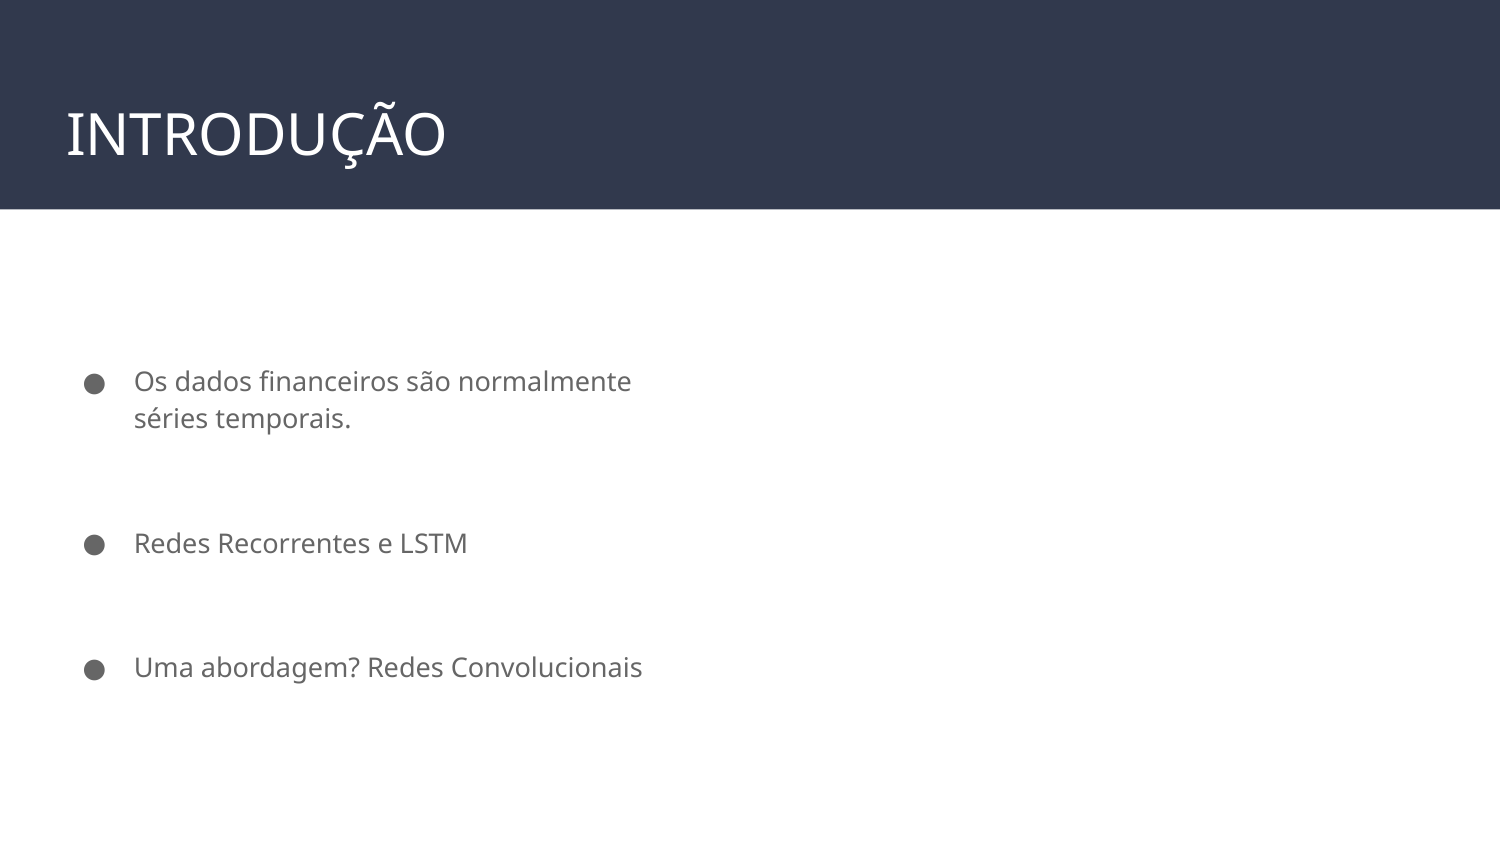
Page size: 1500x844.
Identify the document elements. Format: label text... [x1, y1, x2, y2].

list Os dados financeiros são normalmente séries temporais. Redes Recorrentes e LSTM Uma abordagem? Redes Convolucionais [43, 345, 728, 844]
title INTRODUÇÃO [51, 82, 1449, 185]
